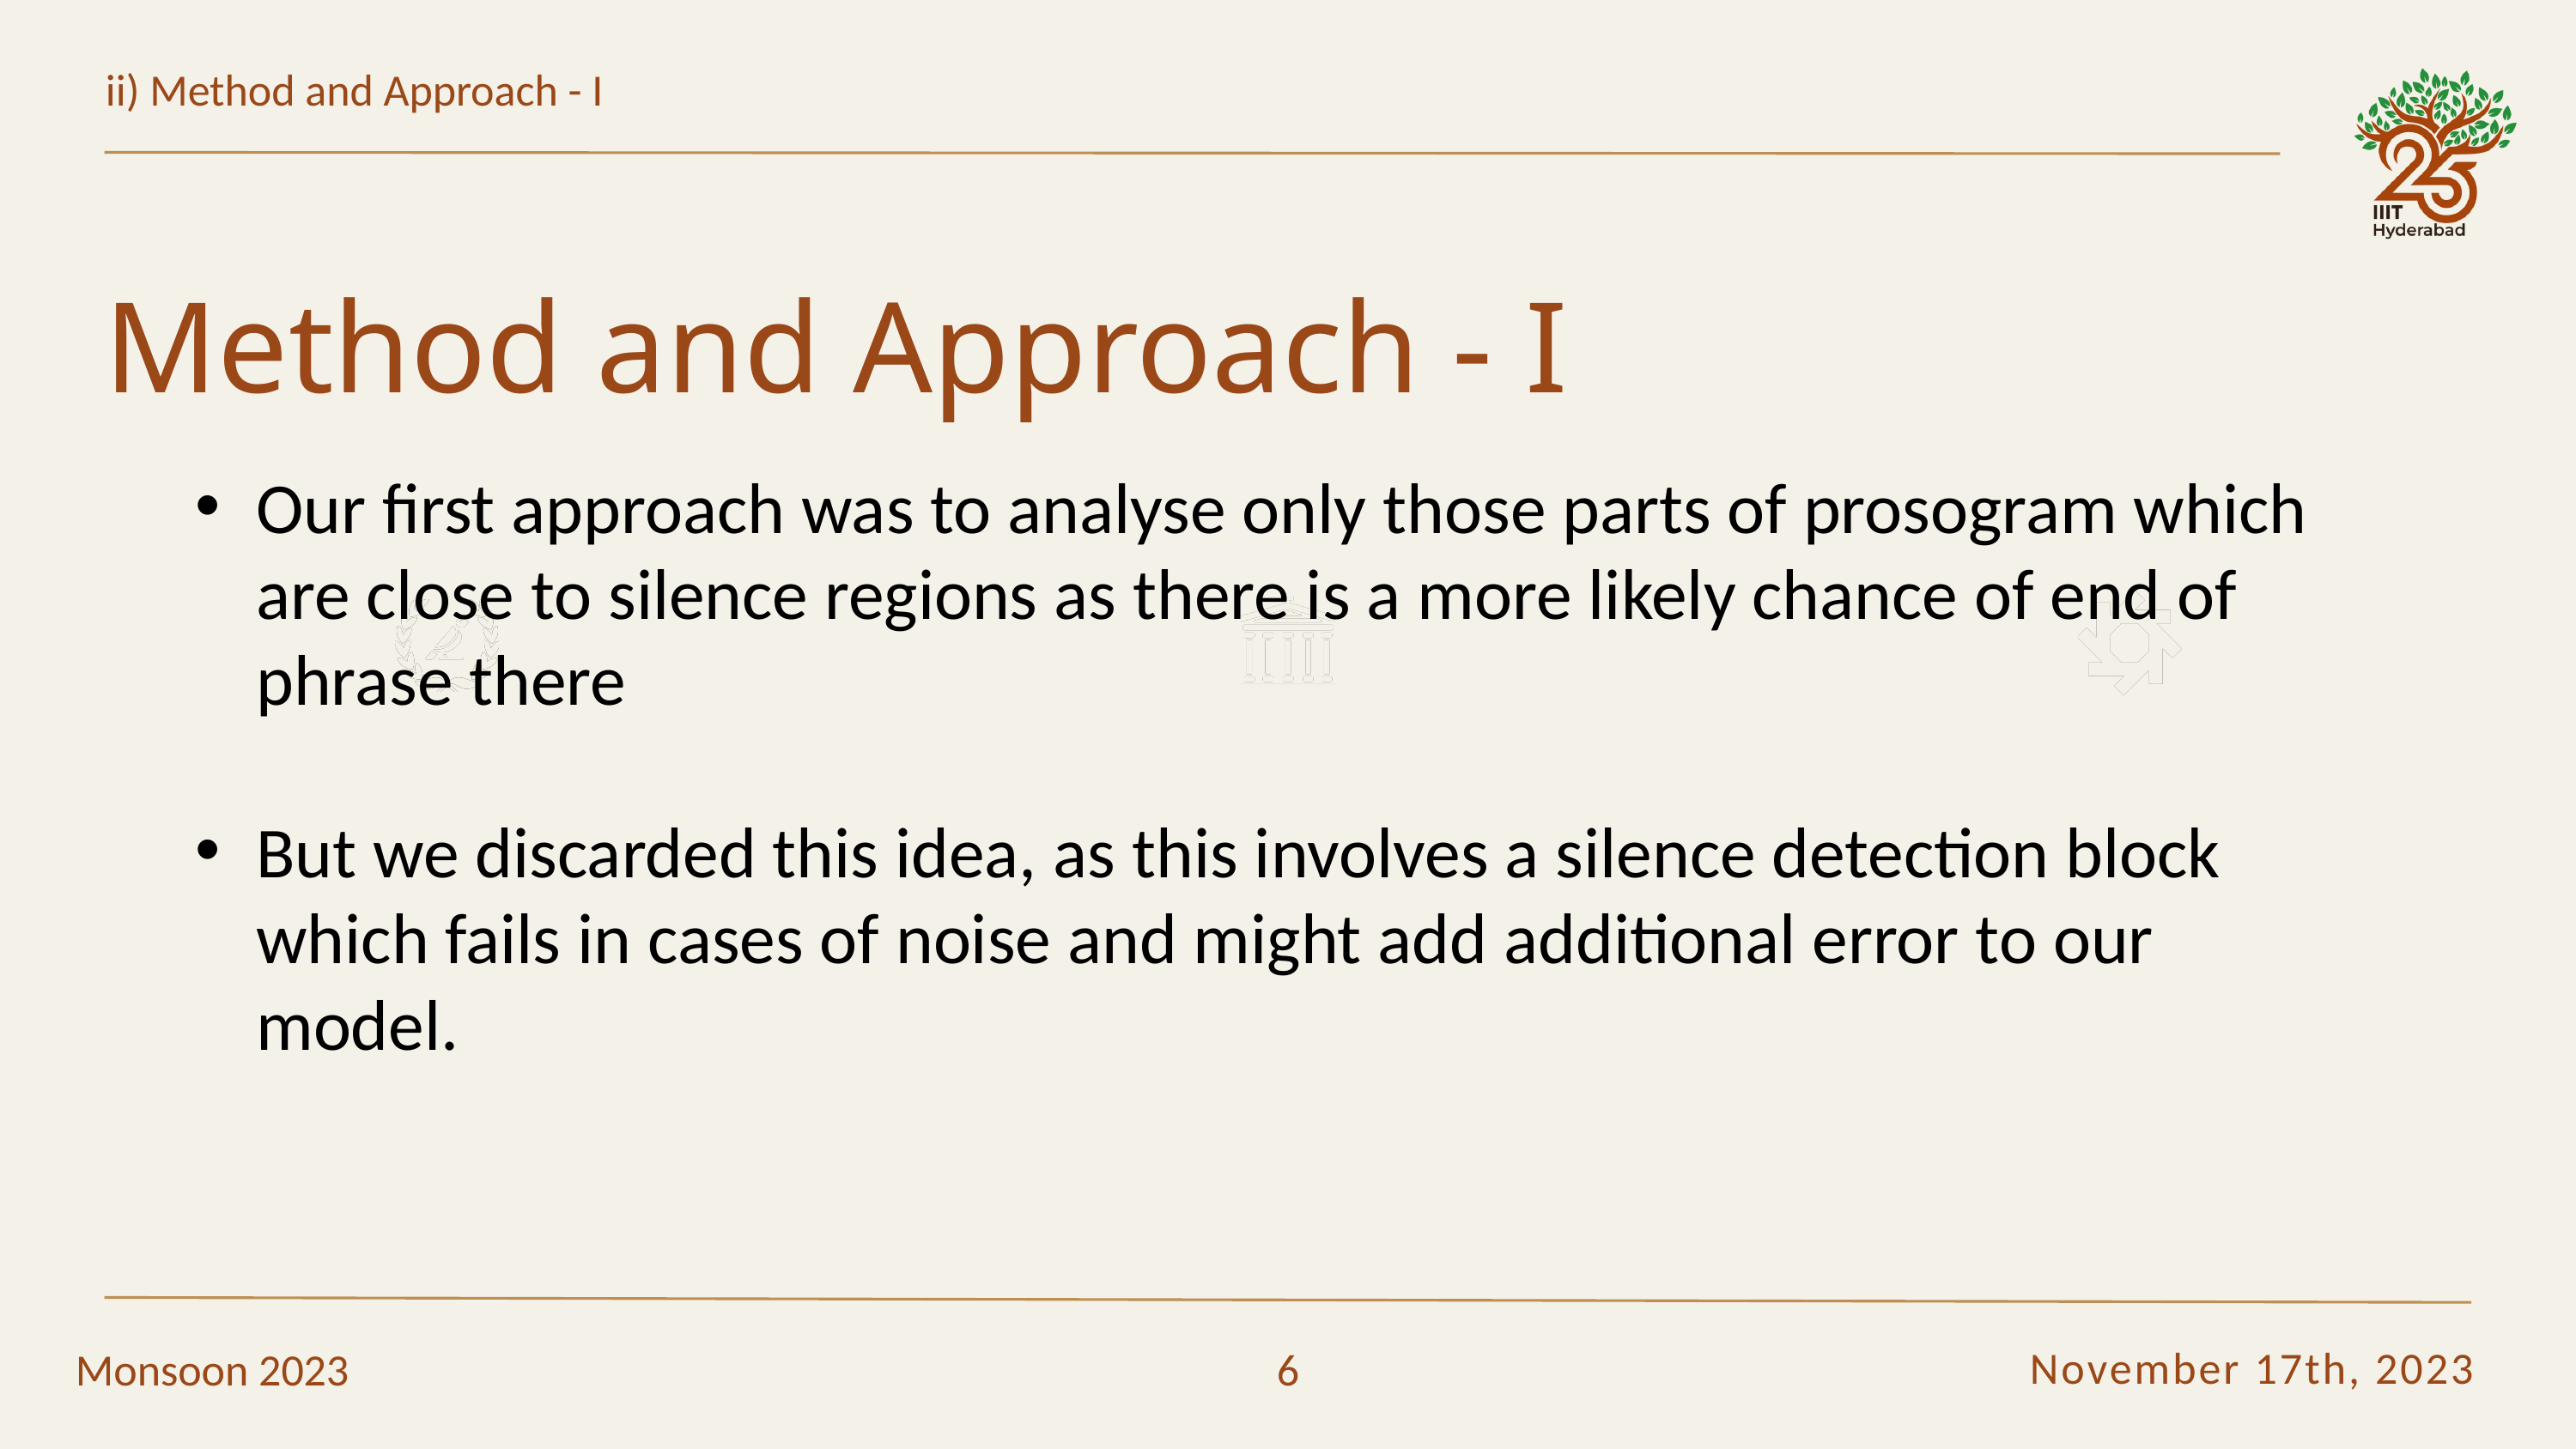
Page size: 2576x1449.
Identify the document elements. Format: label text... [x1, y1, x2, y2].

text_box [2373, 107, 2435, 203]
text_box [395, 598, 500, 692]
text_box [2350, 65, 2520, 239]
text_box ii) Method and Approach - I [104, 52, 605, 115]
text_box 6 [1276, 1331, 1300, 1395]
text_box Our first approach was to analyse only those parts of prosogram which are close to silence regions as there is a more likely chance of end of phrase there But we discarded this idea, as this involves a silence detection block which fails in cases of noise and might add additional error to our model. [134, 461, 2348, 1151]
text_box November 17th, 2023 [1753, 1331, 2475, 1394]
text_box Monsoon 2023 [75, 1331, 349, 1395]
text_box Method and Approach - I [104, 277, 1943, 418]
